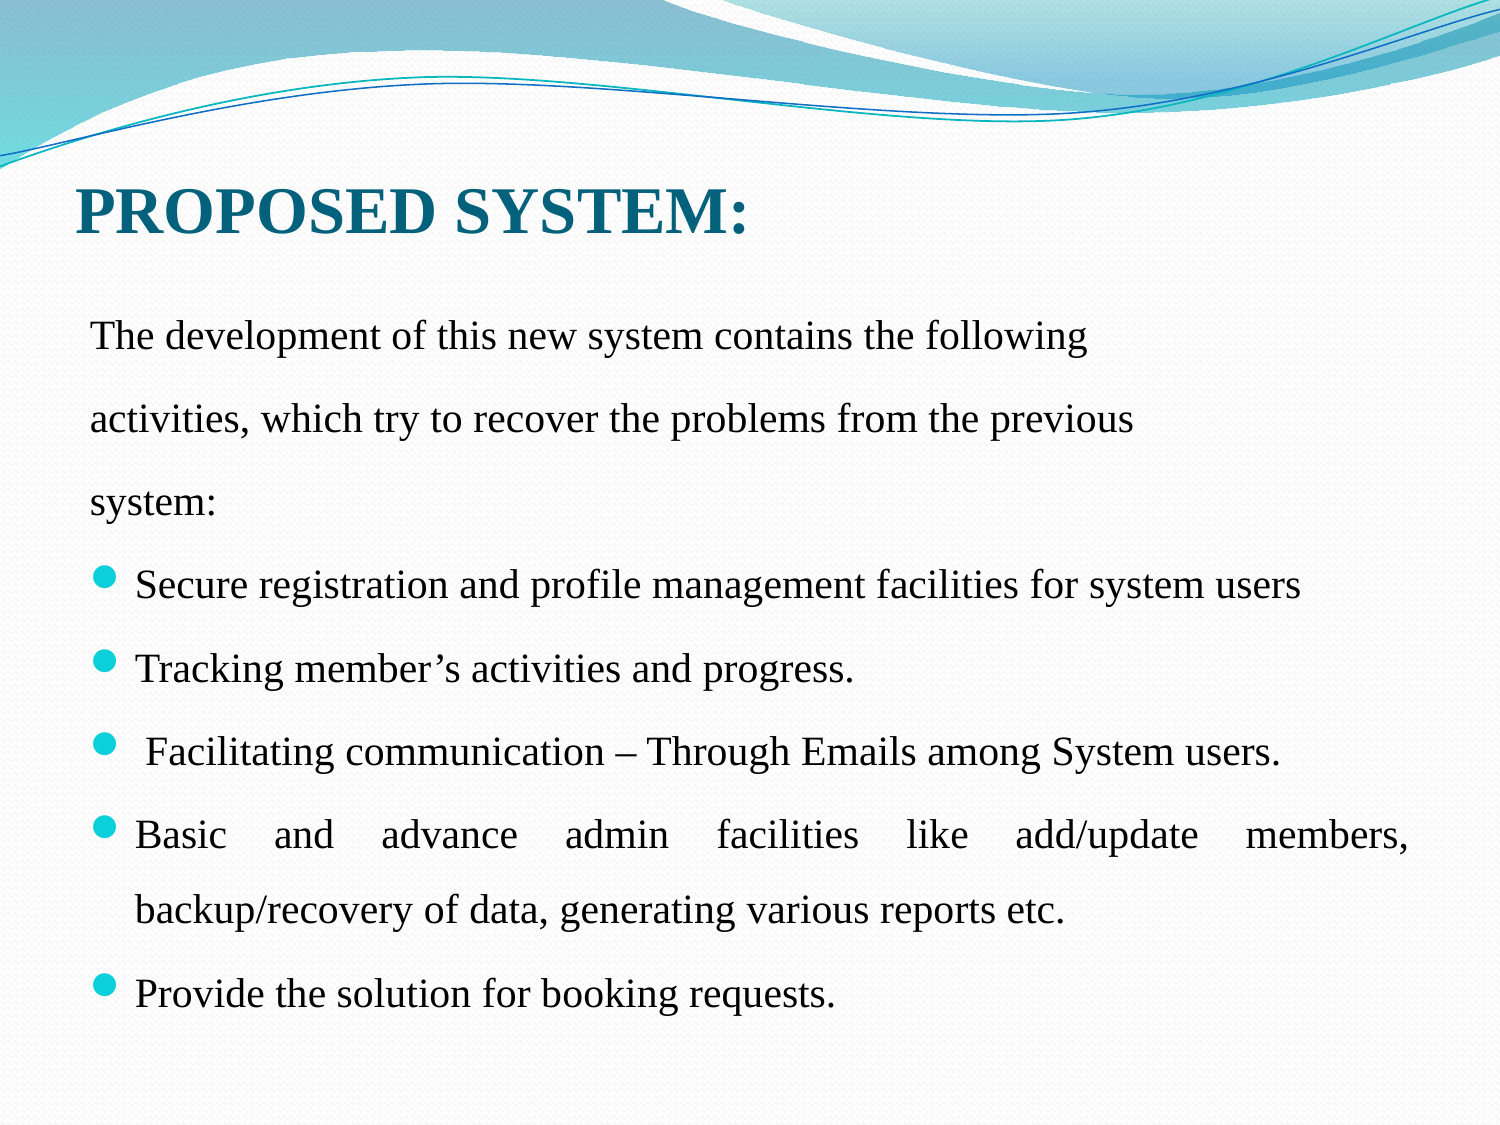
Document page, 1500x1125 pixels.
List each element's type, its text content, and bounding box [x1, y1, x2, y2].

title PROPOSED SYSTEM: [75, 99, 1425, 247]
list The development of this new system contains the following activities, which try to recover the problems from the previous system: Secure registration and profile management facilities for system users Tracking member’s activities and progress. Facilitating communication – Through Emails among System users. Basic and advance admin facilities like add/update members, backup/recovery of data, generating various reports etc. Provide the solution for booking requests. [75, 275, 1425, 995]
